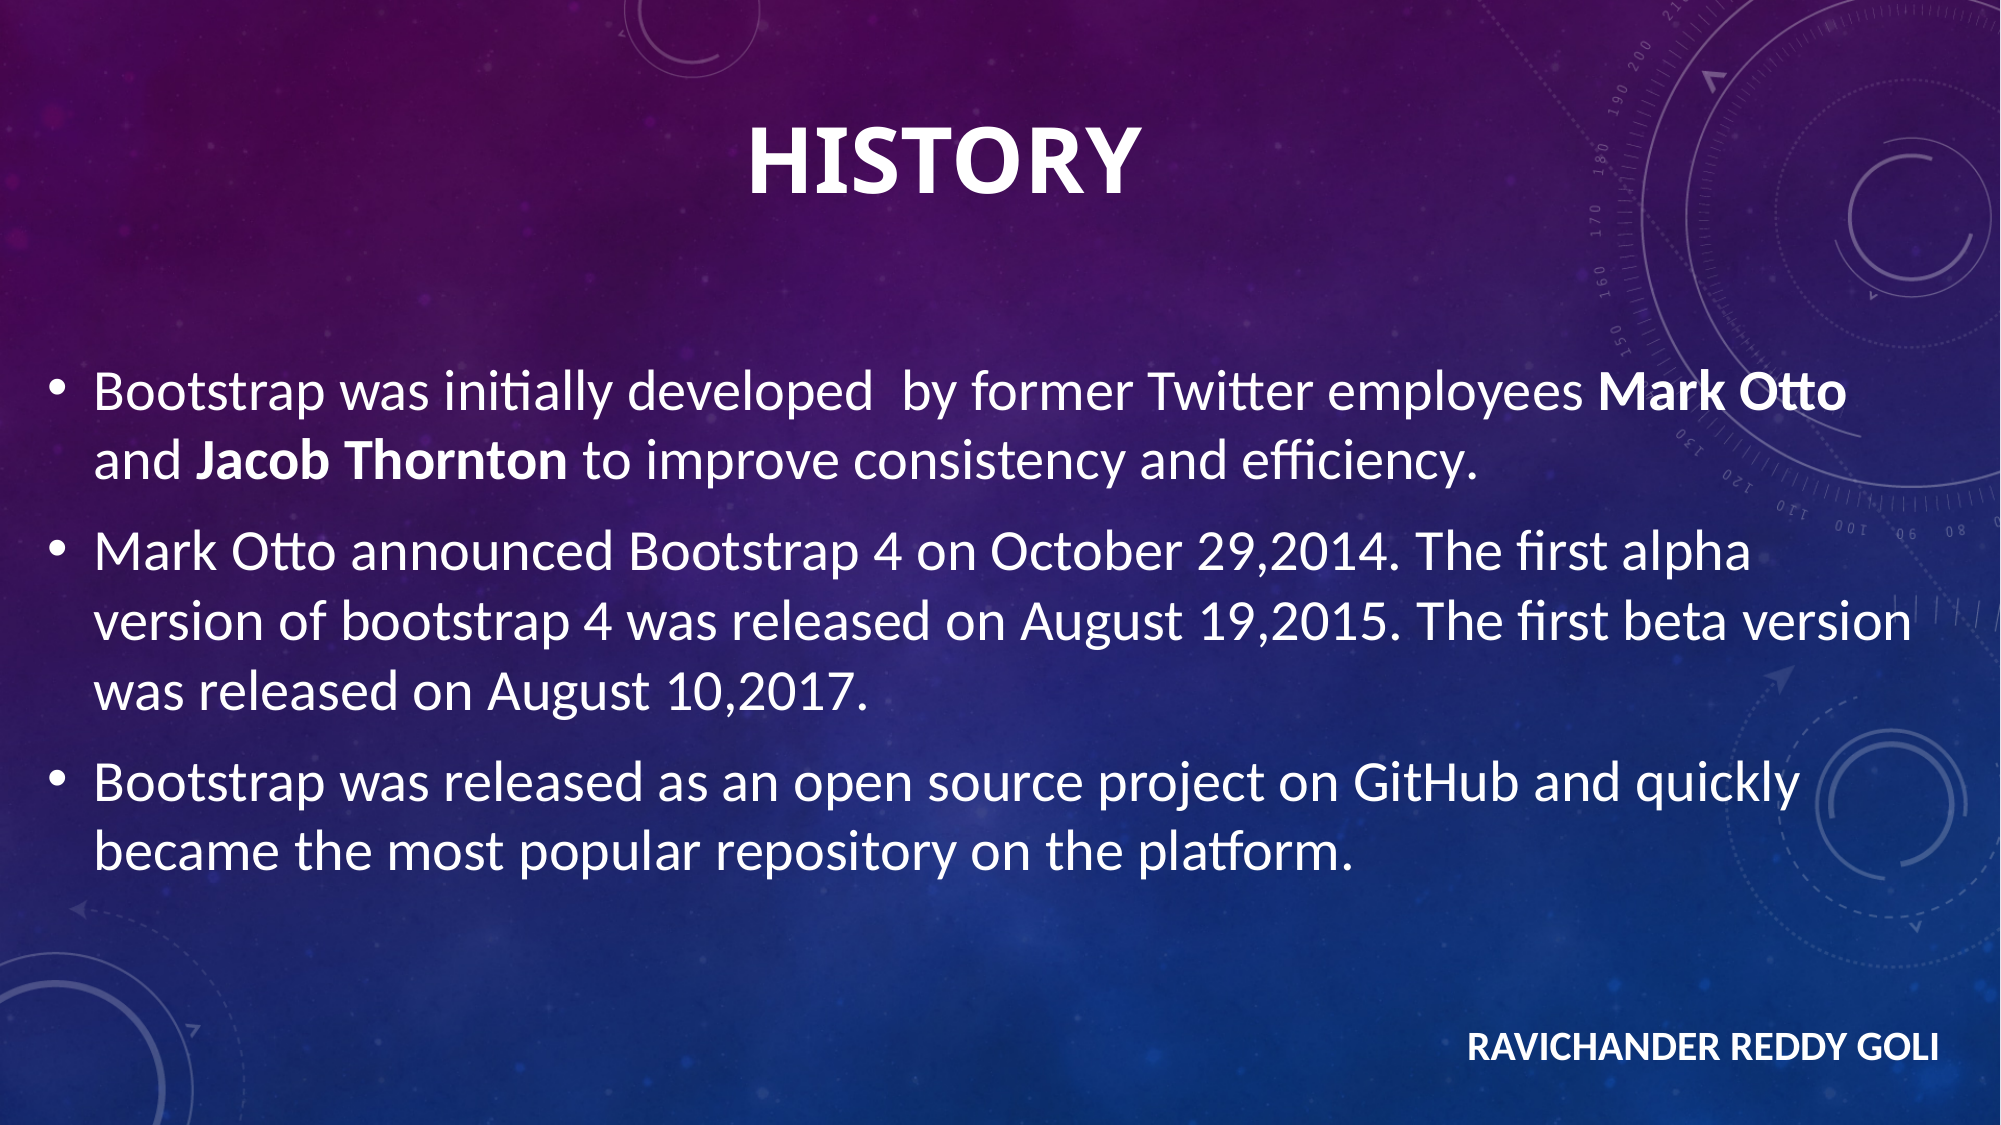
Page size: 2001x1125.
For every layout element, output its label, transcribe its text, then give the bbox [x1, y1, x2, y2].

picture [0, 0, 2001, 1125]
list Bootstrap was initially developed by former Twitter employees Mark Otto and Jacob Thornton to improve consistency and efficiency. Mark Otto announced Bootstrap 4 on October 29,2014. The first alpha version of bootstrap 4 was released on August 19,2015. The first beta version was released on August 10,2017. Bootstrap was released as an open source project on GitHub and quickly became the most popular repository on the platform. [32, 220, 1931, 1014]
footer RAVICHANDER REDDY GOLI [112, 963, 2000, 1125]
title HISTORY [112, 51, 1775, 220]
